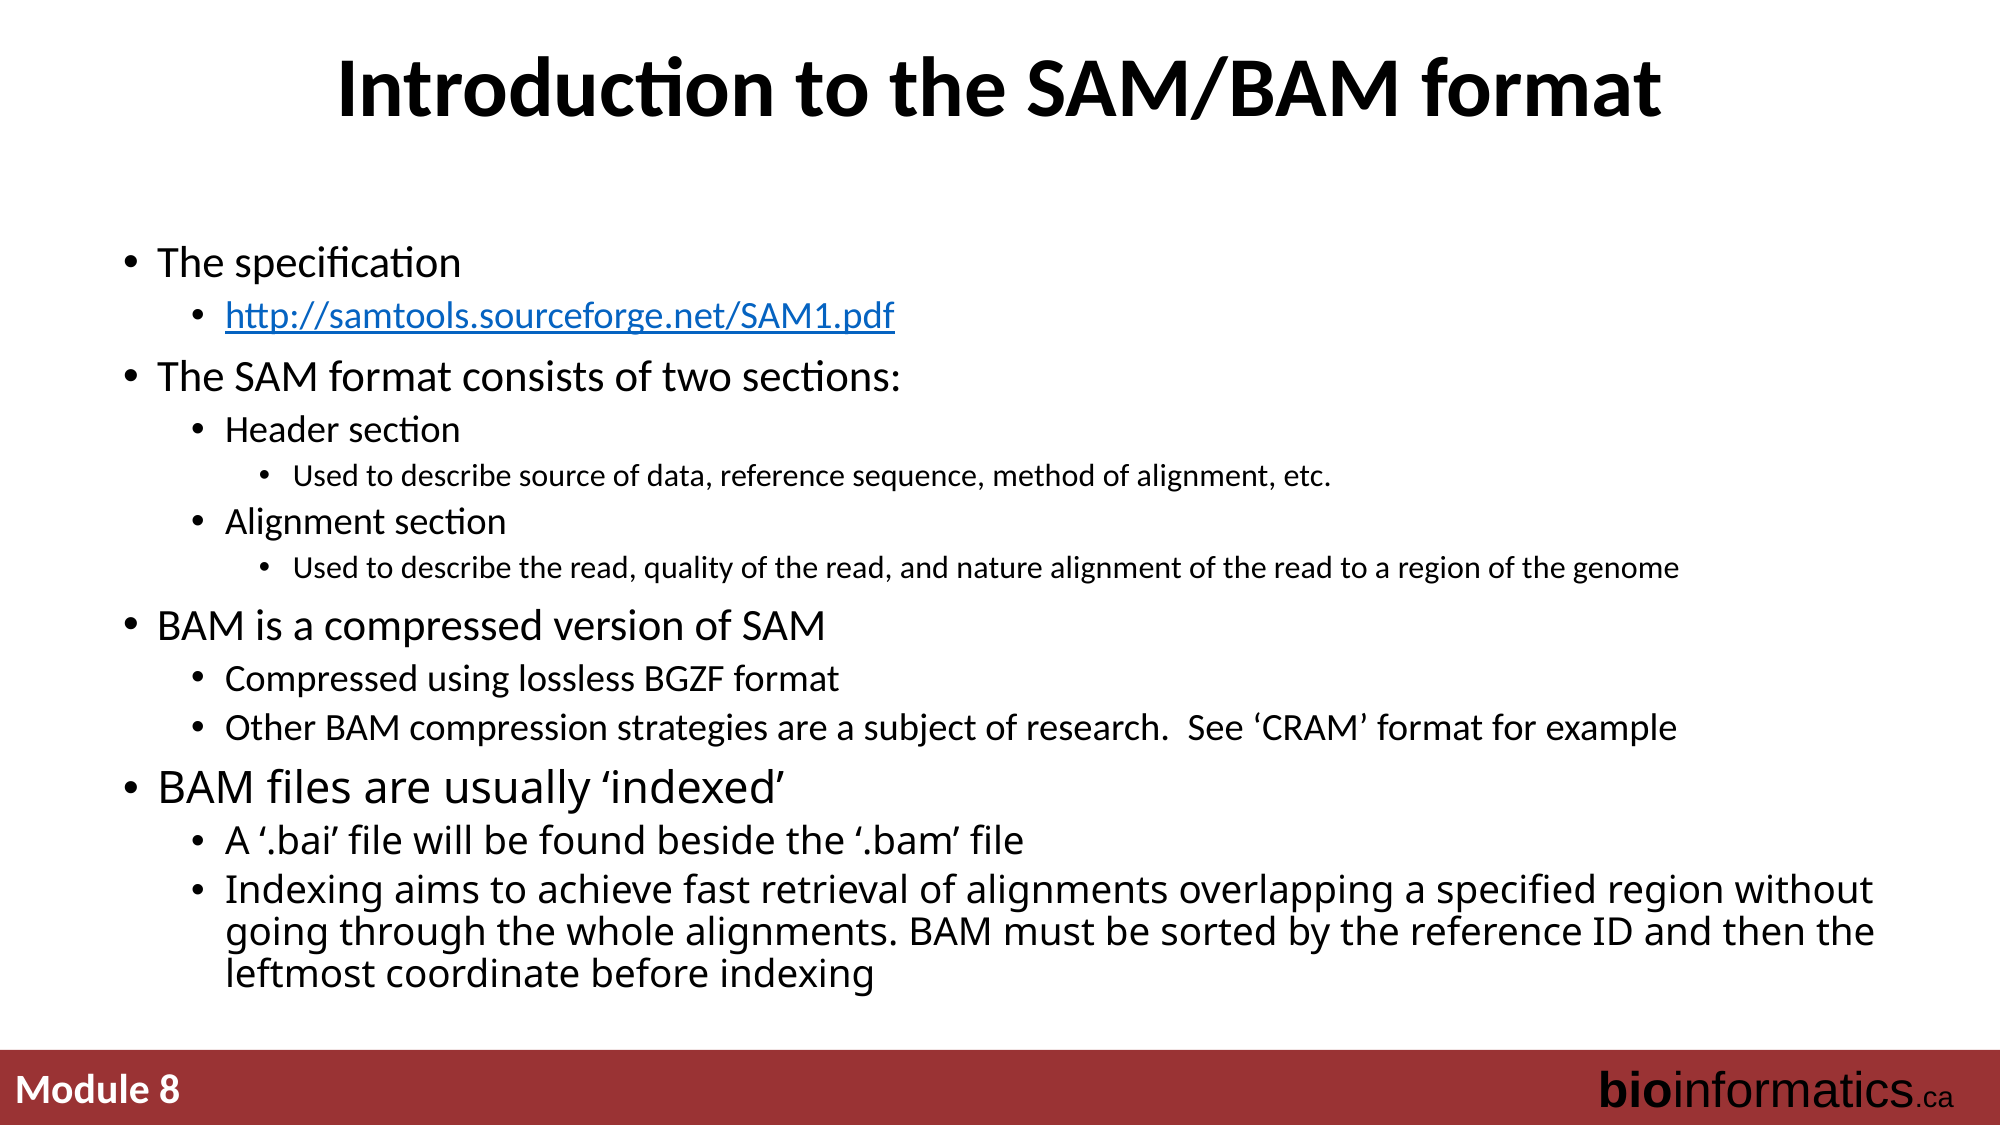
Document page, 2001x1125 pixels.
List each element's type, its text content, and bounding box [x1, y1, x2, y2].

title Introduction to the SAM/BAM format [275, 0, 1725, 184]
list The specification http://samtools.sourceforge.net/SAM1.pdf The SAM format consists of two sections: Header section Used to describe source of data, reference sequence, method of alignment, etc. Alignment section Used to describe the read, quality of the read, and nature alignment of the read to a region of the genome BAM is a compressed version of SAM Compressed using lossless BGZF format Other BAM compression strategies are a subject of research. See ‘CRAM’ format for example BAM files are usually ‘indexed’ A ‘.bai’ file will be found beside the ‘.bam’ file Indexing aims to achieve fast retrieval of alignments overlapping a specified region without going through the whole alignments. BAM must be sorted by the reference ID and then the leftmost coordinate before indexing [108, 231, 1914, 1007]
